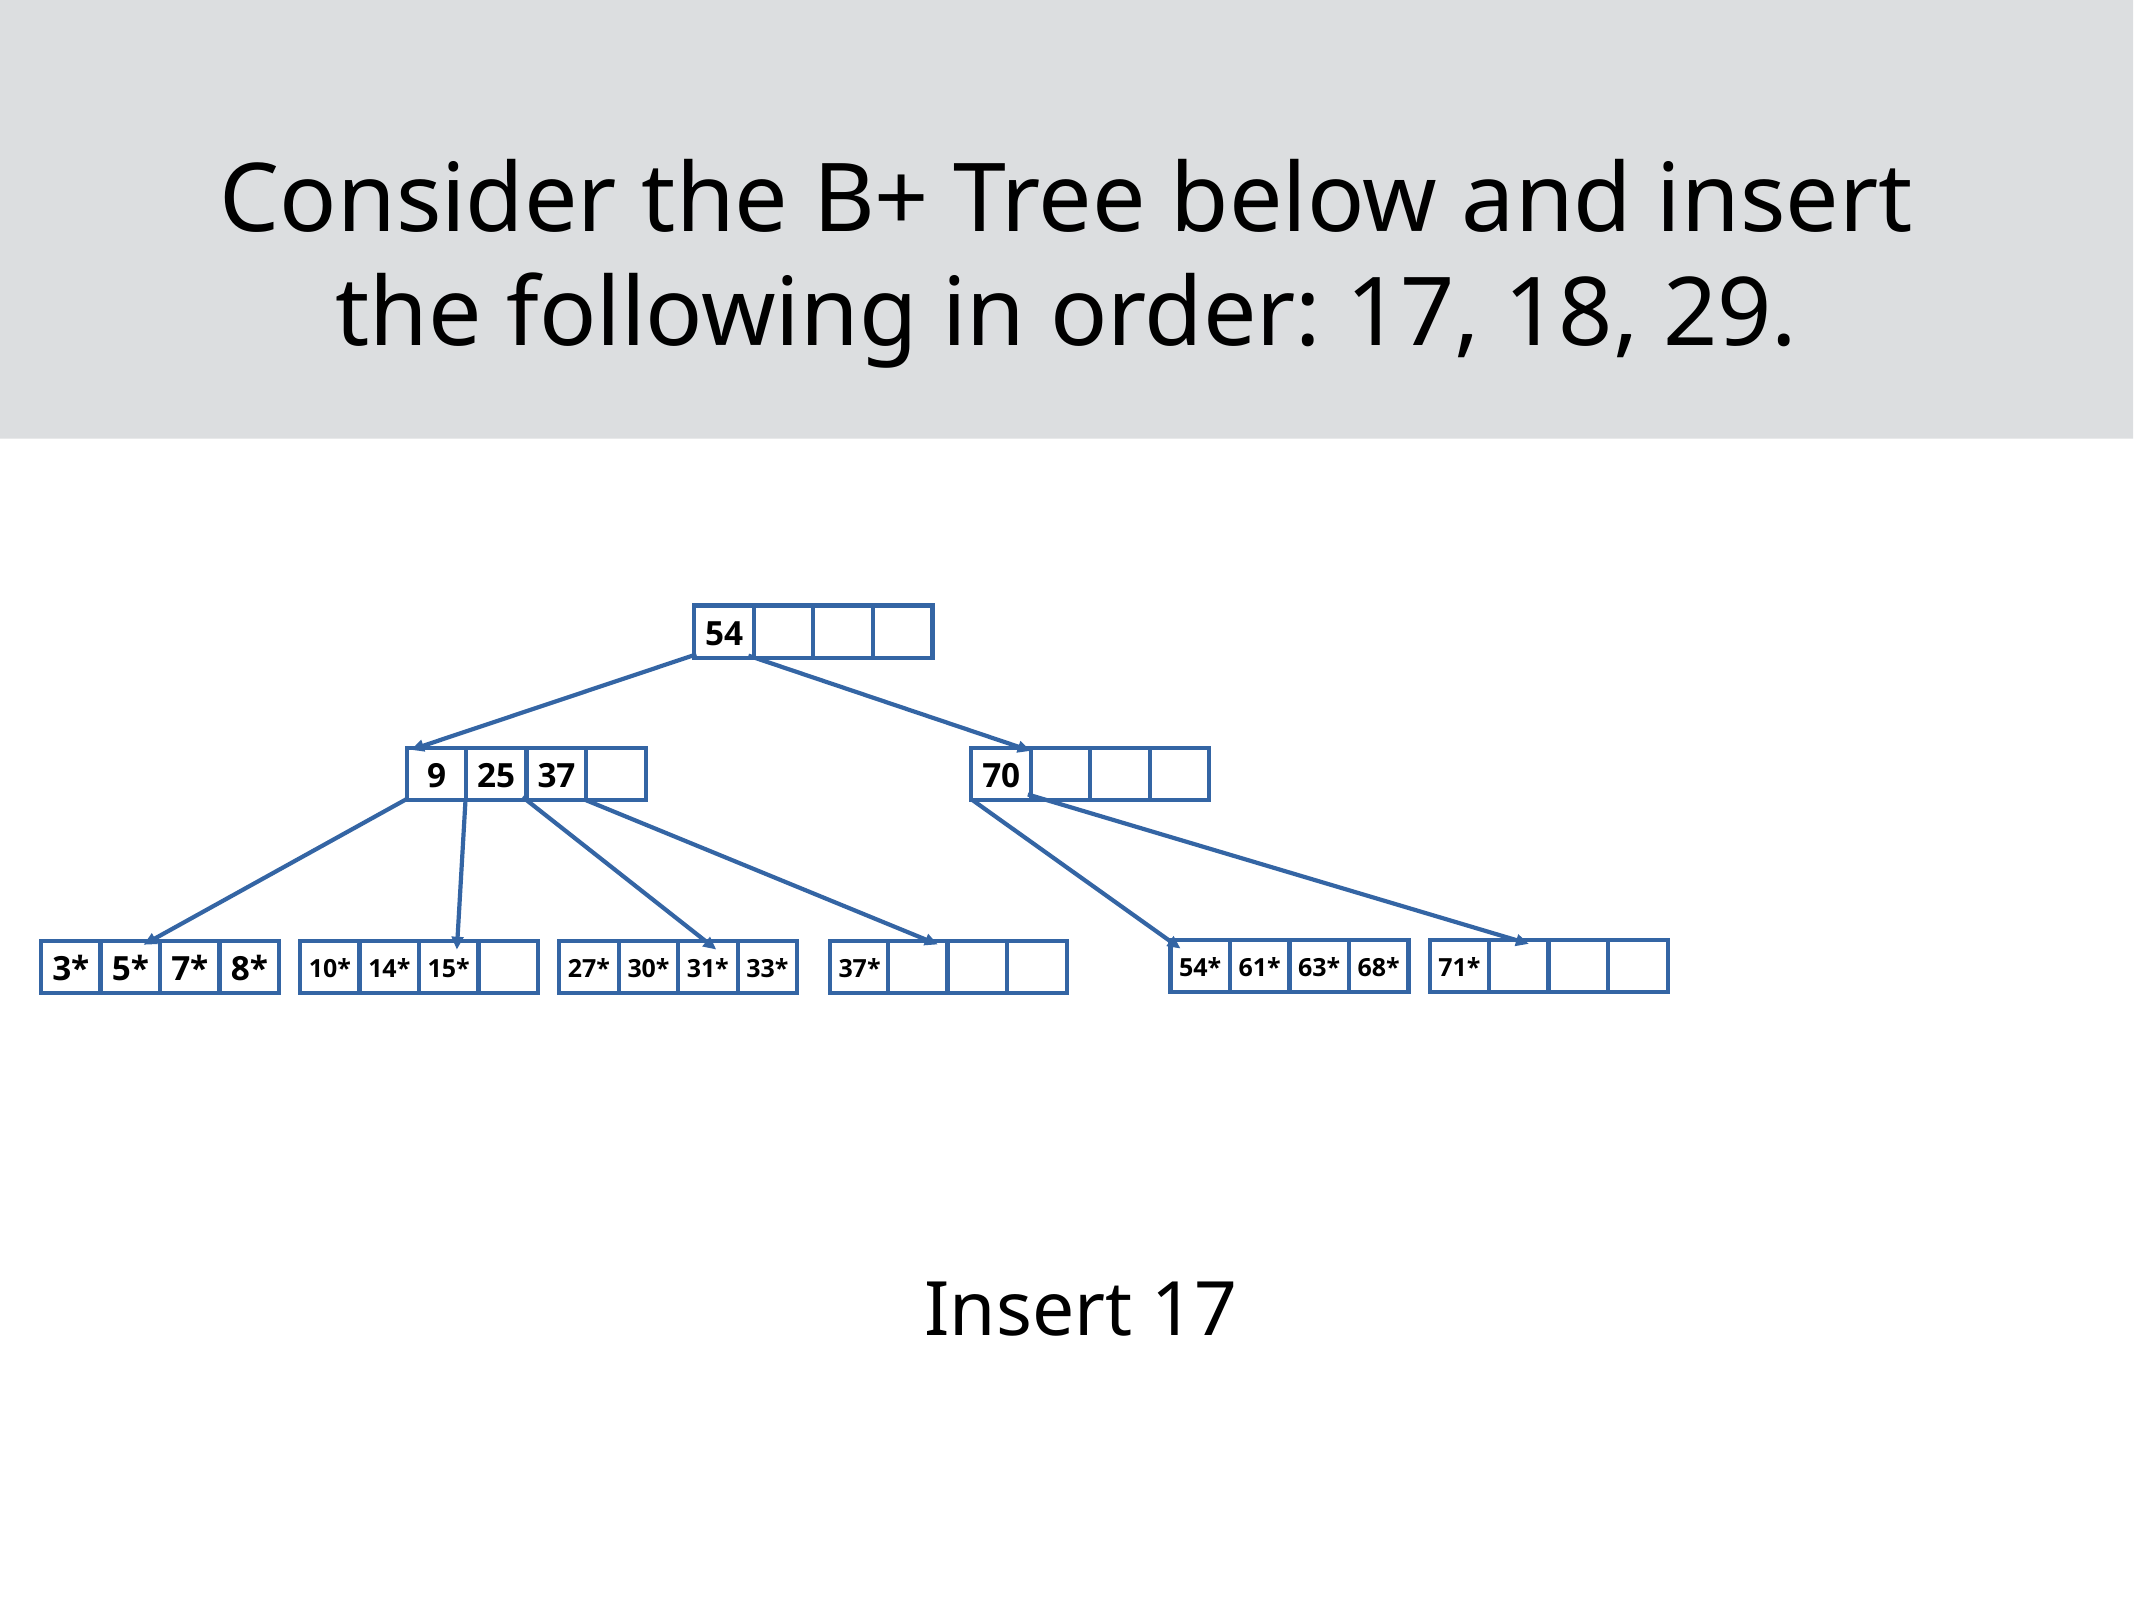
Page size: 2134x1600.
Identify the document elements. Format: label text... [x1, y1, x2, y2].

title Consider the B+ Tree below and insert the following in order: 17, 18, 29. [155, 72, 1978, 428]
text_box 61* [1229, 940, 1289, 993]
text_box 31* [678, 940, 737, 994]
text_box 5* [100, 940, 159, 994]
text_box [451, 798, 466, 950]
text_box [527, 801, 716, 950]
text_box [587, 801, 938, 946]
text_box 10* [300, 940, 359, 994]
text_box 54 [694, 605, 753, 658]
text_box 33* [738, 943, 797, 991]
text_box [972, 799, 1181, 949]
text_box [737, 940, 798, 994]
text_box [586, 747, 646, 801]
text_box 7* [159, 940, 219, 994]
text_box [813, 605, 872, 658]
text_box 3* [41, 940, 100, 994]
text_box [748, 655, 1031, 753]
text_box 70 [971, 747, 1030, 801]
text_box 27* [559, 940, 618, 994]
text_box 30* [618, 940, 678, 994]
text_box Insert 17 [916, 1251, 1247, 1359]
text_box [143, 798, 408, 945]
text_box [947, 940, 1007, 994]
text_box 15* [419, 940, 478, 994]
text_box 8* [219, 940, 280, 994]
text_box [1149, 747, 1210, 801]
text_box 68* [1348, 940, 1409, 993]
text_box [1607, 940, 1668, 993]
text_box 14* [359, 940, 419, 994]
text_box [887, 940, 947, 994]
text_box 9 [406, 747, 466, 801]
text_box [1548, 940, 1607, 993]
text_box [753, 605, 813, 658]
text_box [1007, 940, 1067, 994]
text_box [1027, 794, 1529, 947]
text_box 54* [1170, 940, 1229, 993]
text_box [478, 940, 539, 994]
text_box [1489, 940, 1548, 993]
text_box 37 [526, 747, 586, 801]
text_box [872, 605, 933, 658]
text_box [411, 654, 697, 752]
text_box [1030, 747, 1090, 801]
text_box [0, 0, 2134, 439]
text_box 25 [466, 747, 526, 801]
text_box 71* [1429, 940, 1489, 993]
text_box 37* [829, 940, 887, 994]
text_box [1090, 747, 1149, 801]
text_box 63* [1289, 940, 1348, 993]
